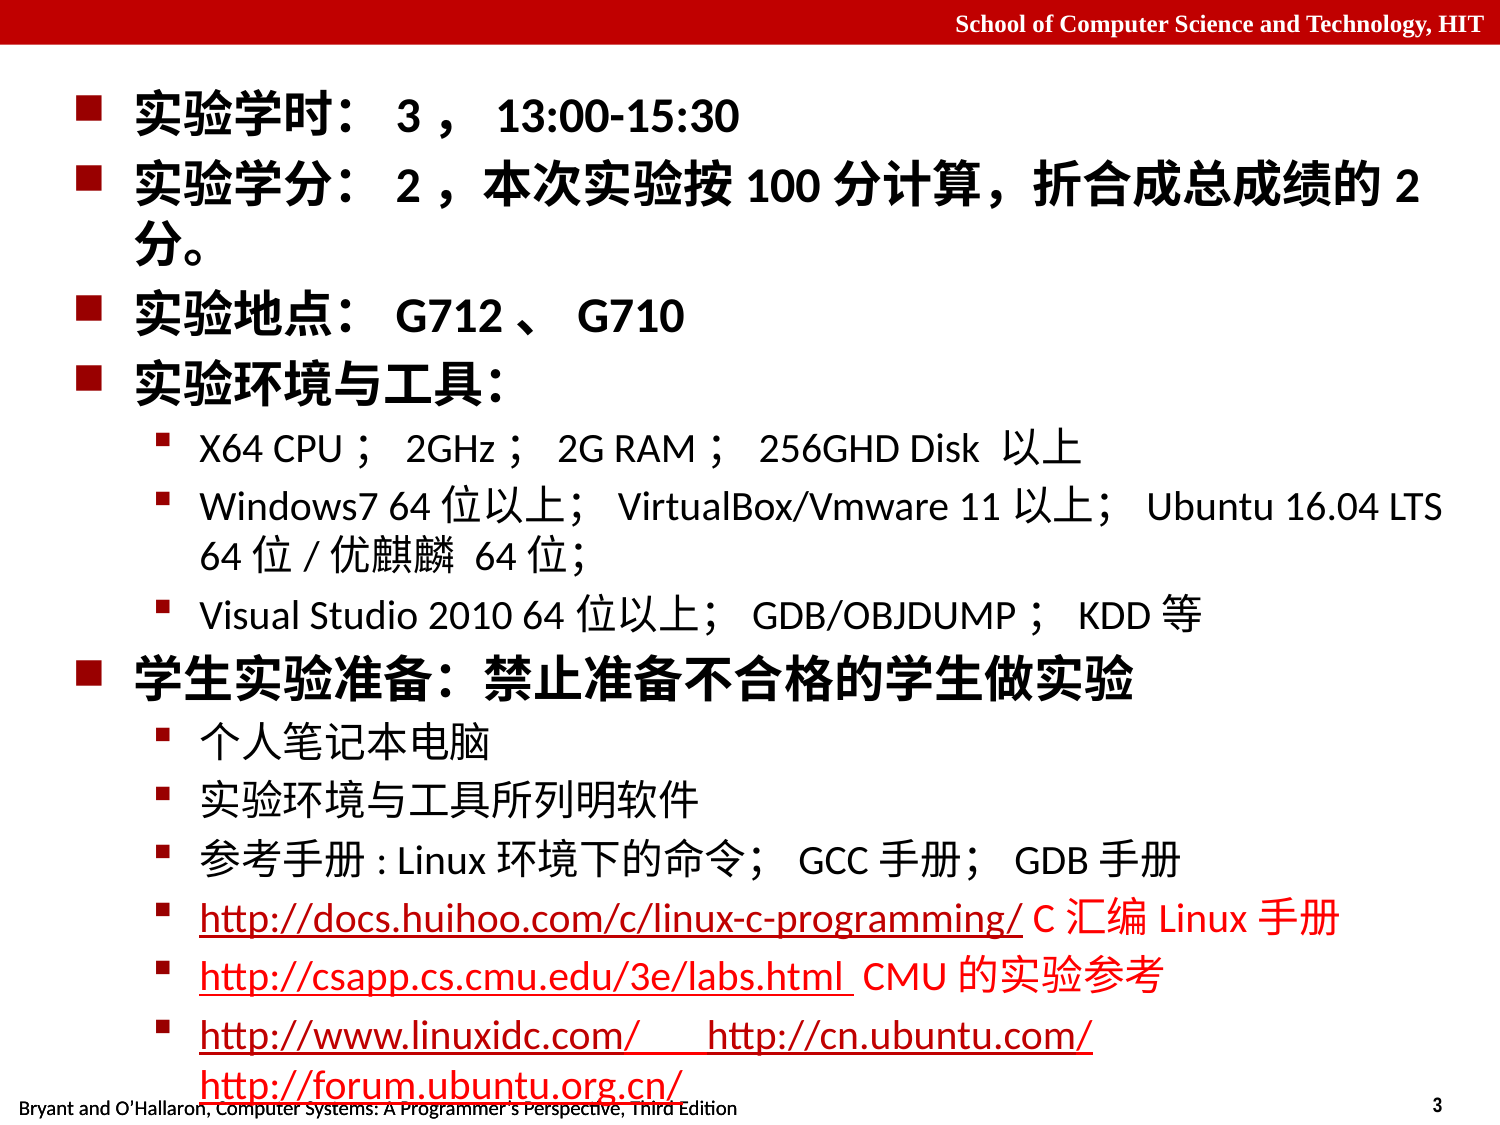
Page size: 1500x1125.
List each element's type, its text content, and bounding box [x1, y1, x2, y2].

list 实验学时：3，13:00-15:30 实验学分：2，本次实验按100分计算，折合成总成绩的2分。 实验地点：G712、G710 实验环境与工具： X64 CPU；2GHz；2G RAM；256GHD Disk 以上 Windows7 64位以上；VirtualBox/Vmware 11以上；Ubuntu 16.04 LTS 64位/优麒麟 64位； Visual Studio 2010 64位以上；GDB/OBJDUMP；KDD等 学生实验准备：禁止准备不合格的学生做实验 个人笔记本电脑 实验环境与工具所列明软件 参考手册: Linux环境下的命令；GCC手册；GDB手册 http://docs.huihoo.com/c/linux-c-programming/ C汇编Linux手册 http://csapp.cs.cmu.edu/3e/labs.html CMU的实验参考 http://www.linuxidc.com/ http://cn.ubuntu.com/ http://forum.ubuntu.org.cn/ [62, 74, 1473, 1113]
